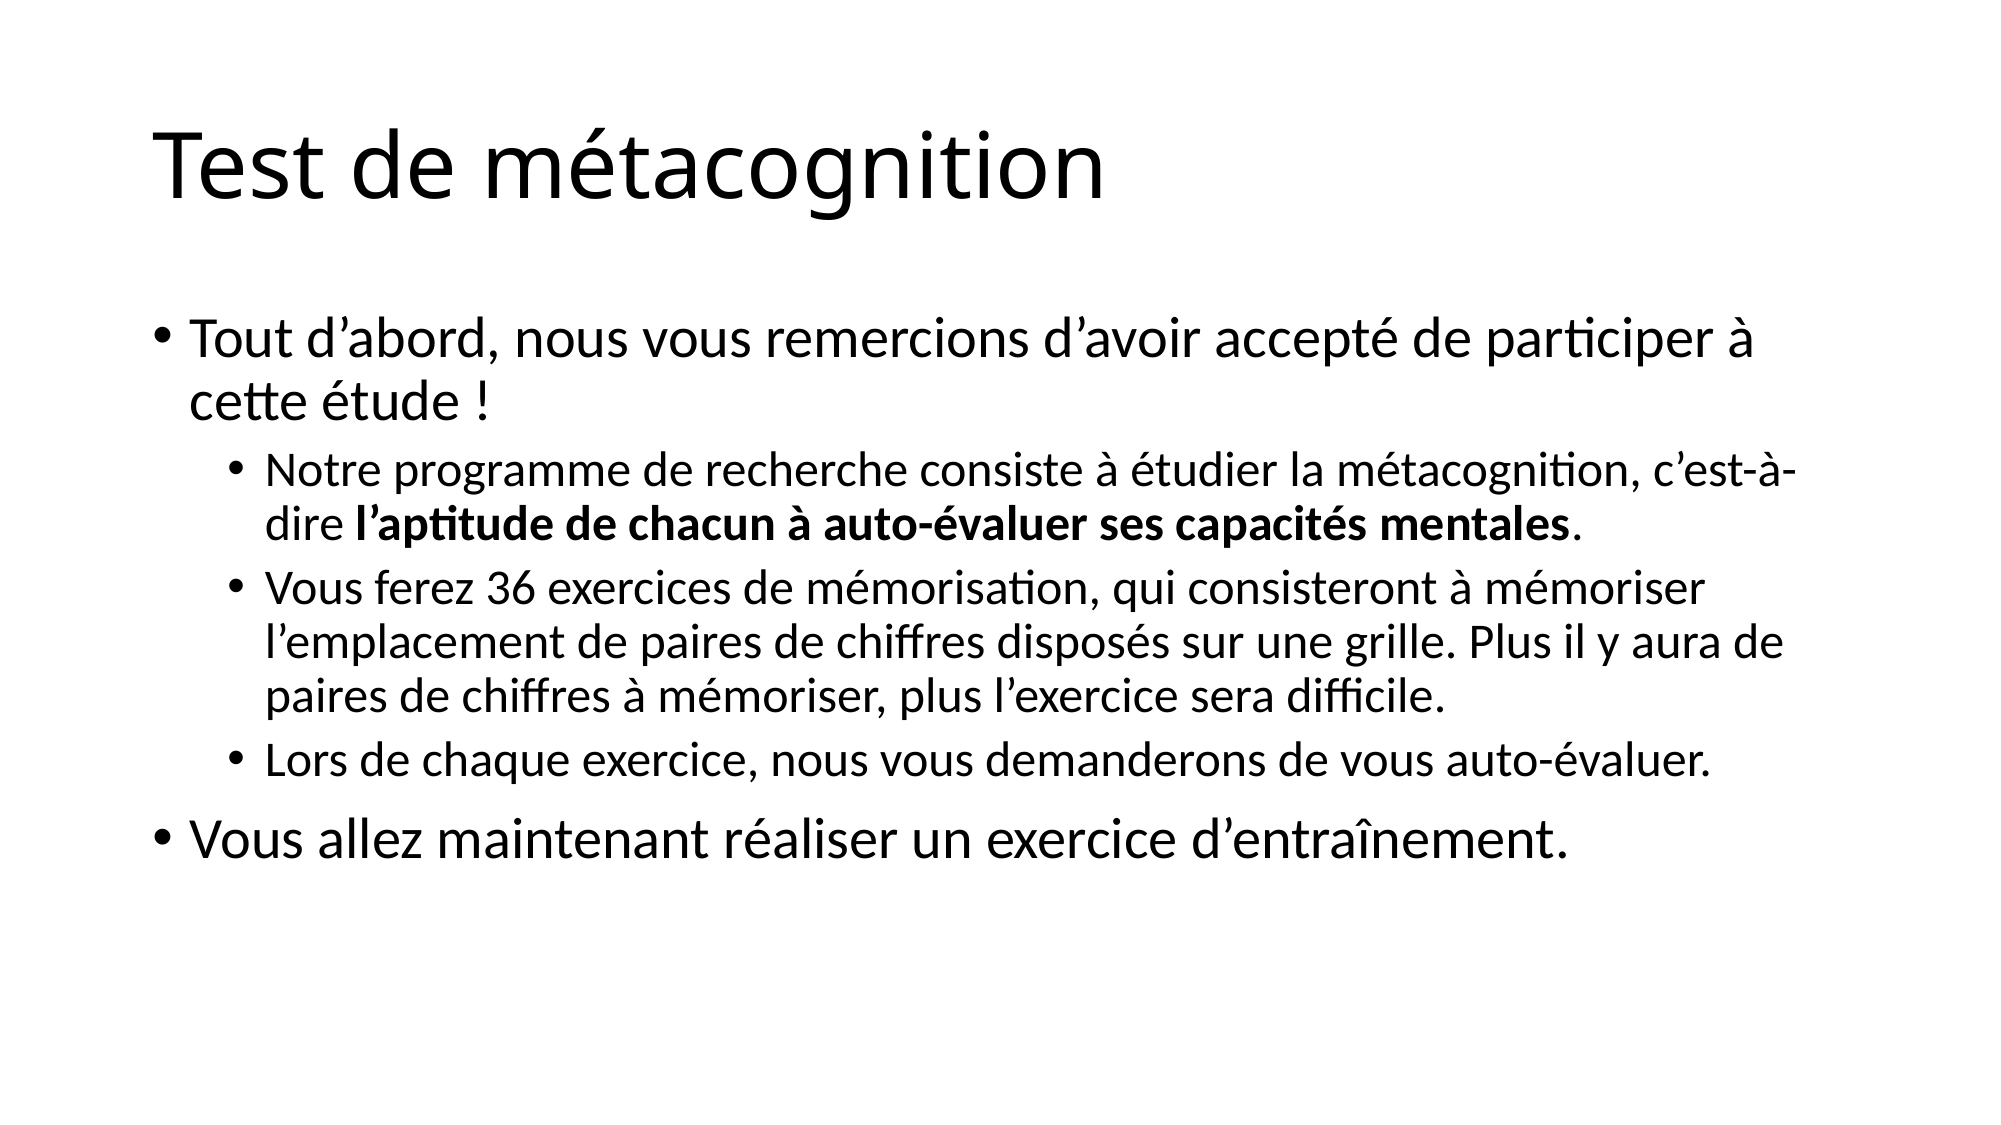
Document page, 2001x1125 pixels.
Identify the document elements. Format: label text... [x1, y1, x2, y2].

list Tout d’abord, nous vous remercions d’avoir accepté de participer à cette étude ! Notre programme de recherche consiste à étudier la métacognition, c’est-à-dire l’aptitude de chacun à auto-évaluer ses capacités mentales. Vous ferez 36 exercices de mémorisation, qui consisteront à mémoriser l’emplacement de paires de chiffres disposés sur une grille. Plus il y aura de paires de chiffres à mémoriser, plus l’exercice sera difficile. Lors de chaque exercice, nous vous demanderons de vous auto-évaluer. Vous allez maintenant réaliser un exercice d’entraînement. [137, 299, 1863, 1014]
title Test de métacognition [137, 59, 1863, 278]
